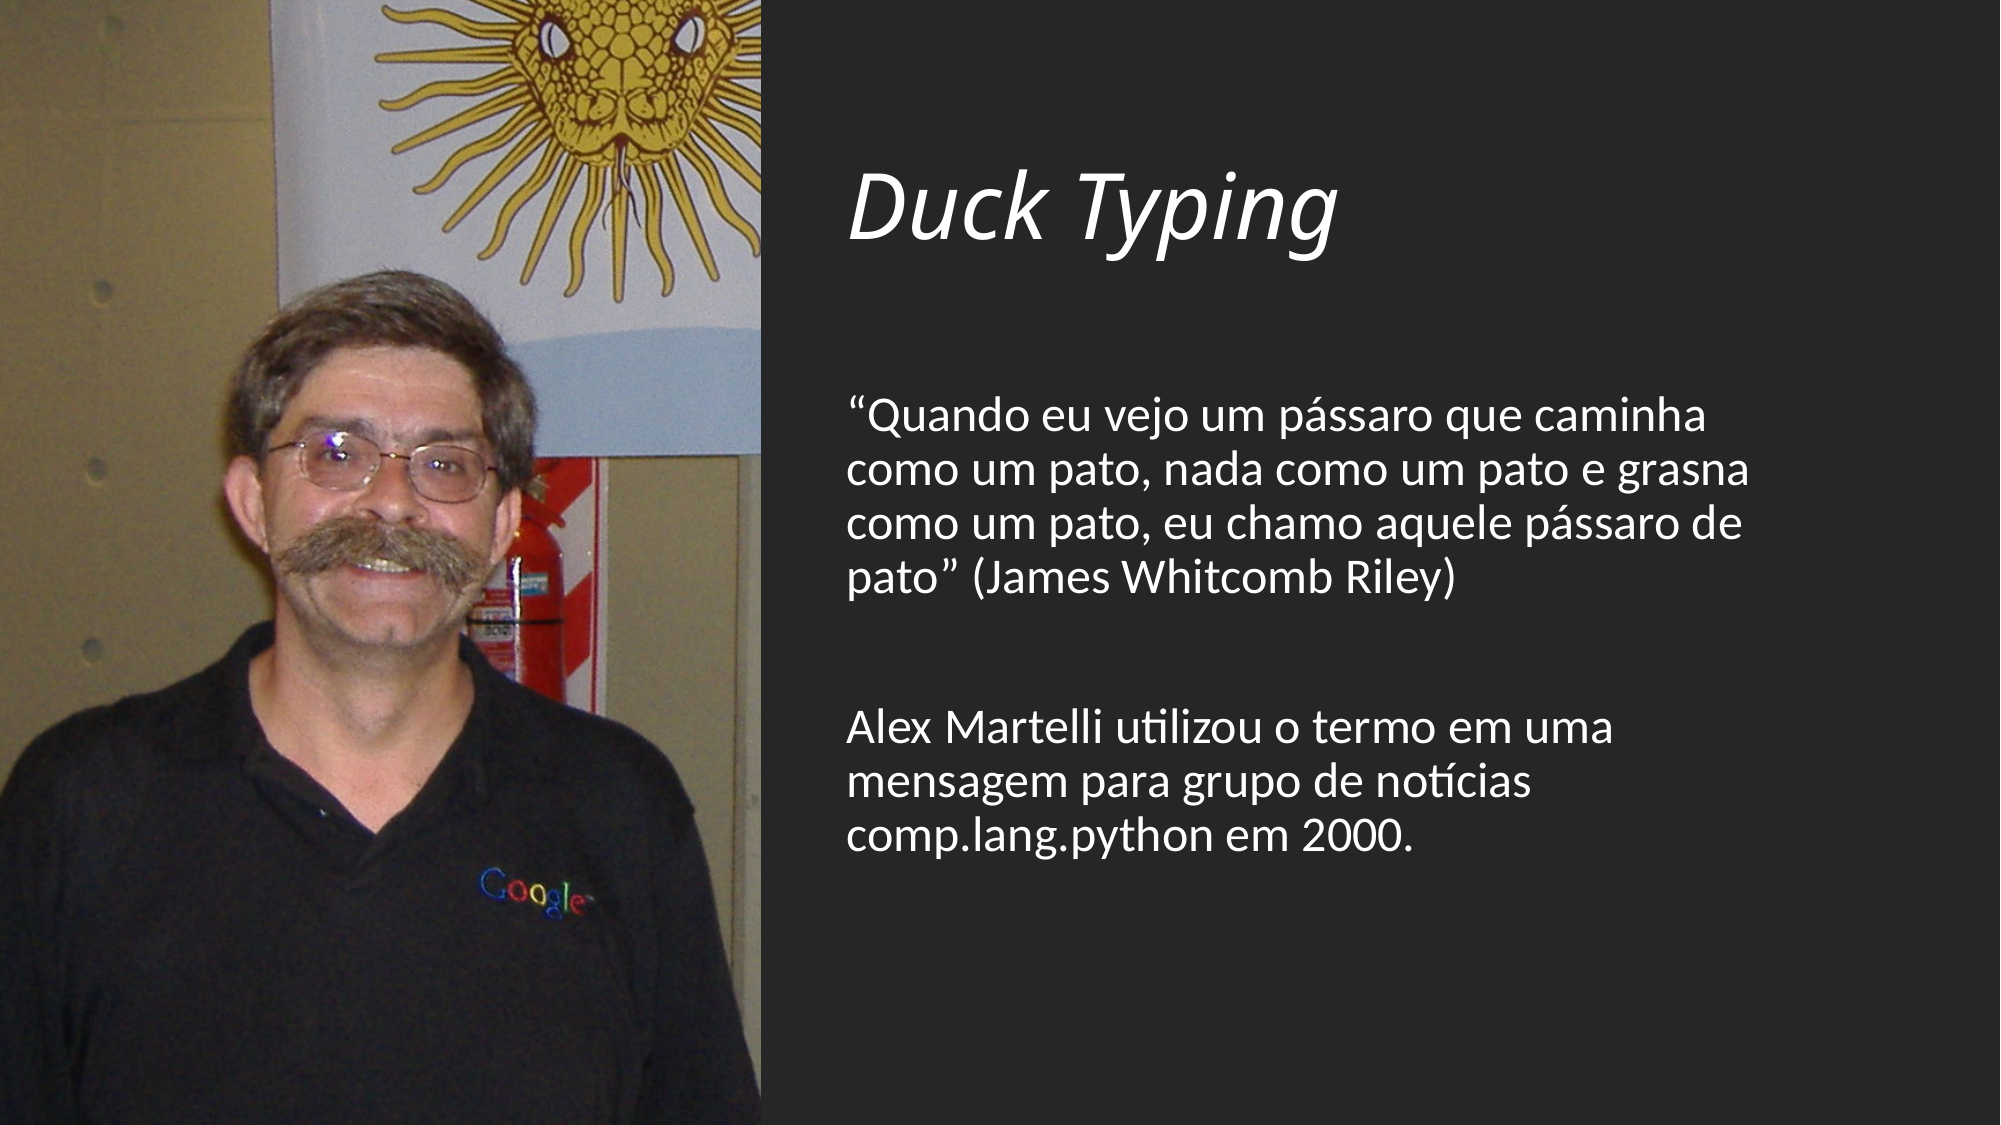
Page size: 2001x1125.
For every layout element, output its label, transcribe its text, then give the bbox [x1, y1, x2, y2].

title Duck Typing [831, 59, 1845, 360]
text_box [762, 0, 2000, 1125]
picture [0, 0, 762, 1125]
list “Quando eu vejo um pássaro que caminha como um pato, nada como um pato e grasna como um pato, eu chamo aquele pássaro de pato” (James Whitcomb Riley) Alex Martelli utilizou o termo em uma mensagem para grupo de notícias comp.lang.python em 2000. [831, 381, 1845, 1014]
